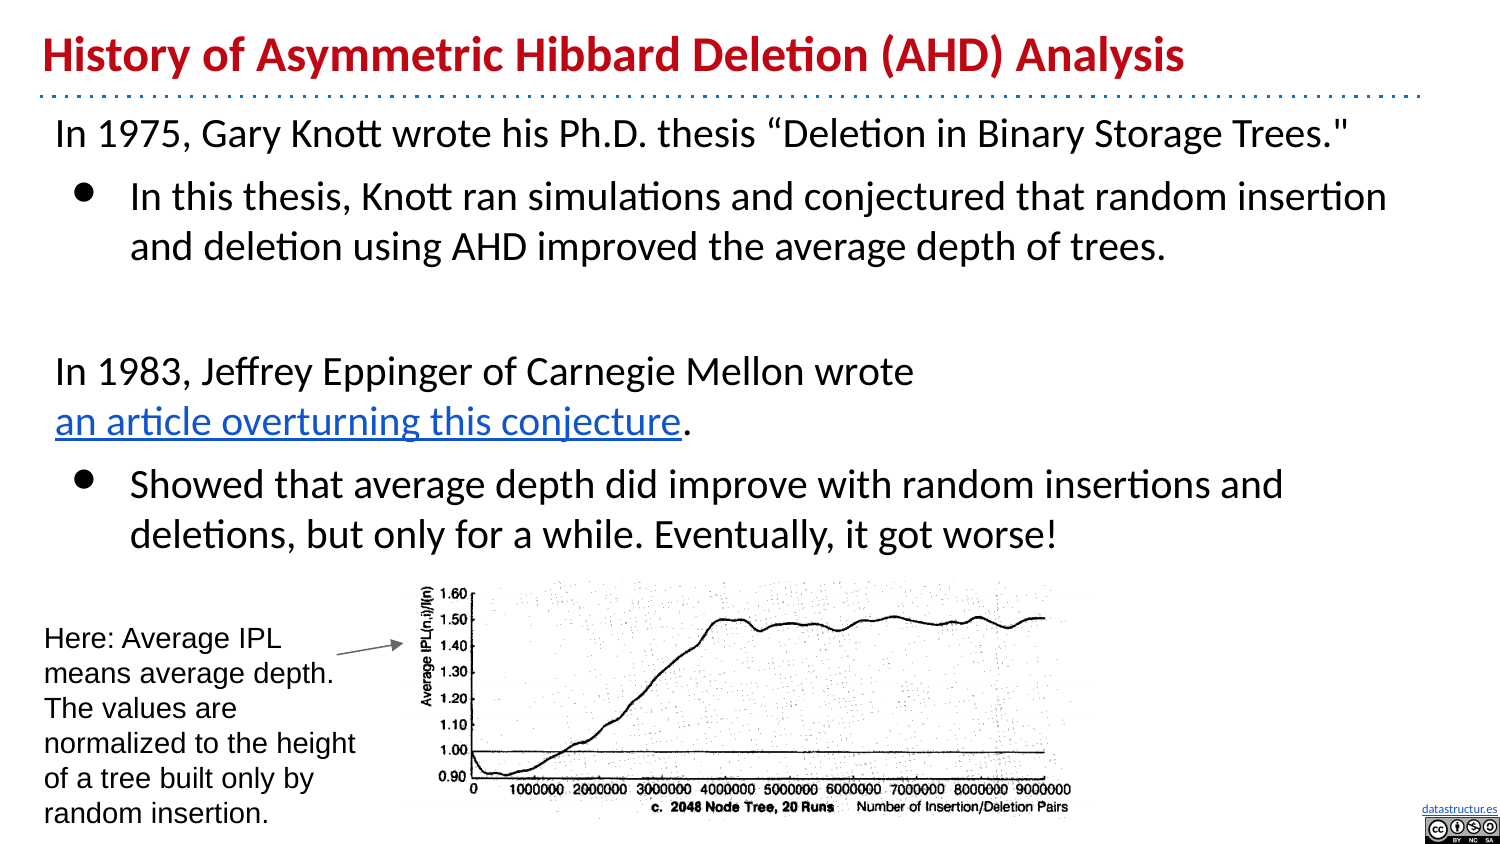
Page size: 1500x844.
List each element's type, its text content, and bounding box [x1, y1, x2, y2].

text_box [336, 642, 404, 655]
picture [1425, 817, 1500, 844]
list In 1975, Gary Knott wrote his Ph.D. thesis “Deletion in Binary Storage Trees." In this thesis, Knott ran simulations and conjectured that random insertion and deletion using AHD improved the average depth of trees. In 1983, Jeffrey Eppinger of Carnegie Mellon wrote an article overturning this conjecture. Showed that average depth did improve with random insertions and deletions, but only for a while. Eventually, it got worse! [39, 91, 1425, 773]
picture [406, 581, 1094, 821]
text_box Here: Average IPL means average depth. The values are normalized to the height of a tree built only by random insertion. [28, 604, 385, 835]
title History of Asymmetric Hibbard Deletion (AHD) Analysis [27, 15, 1378, 97]
